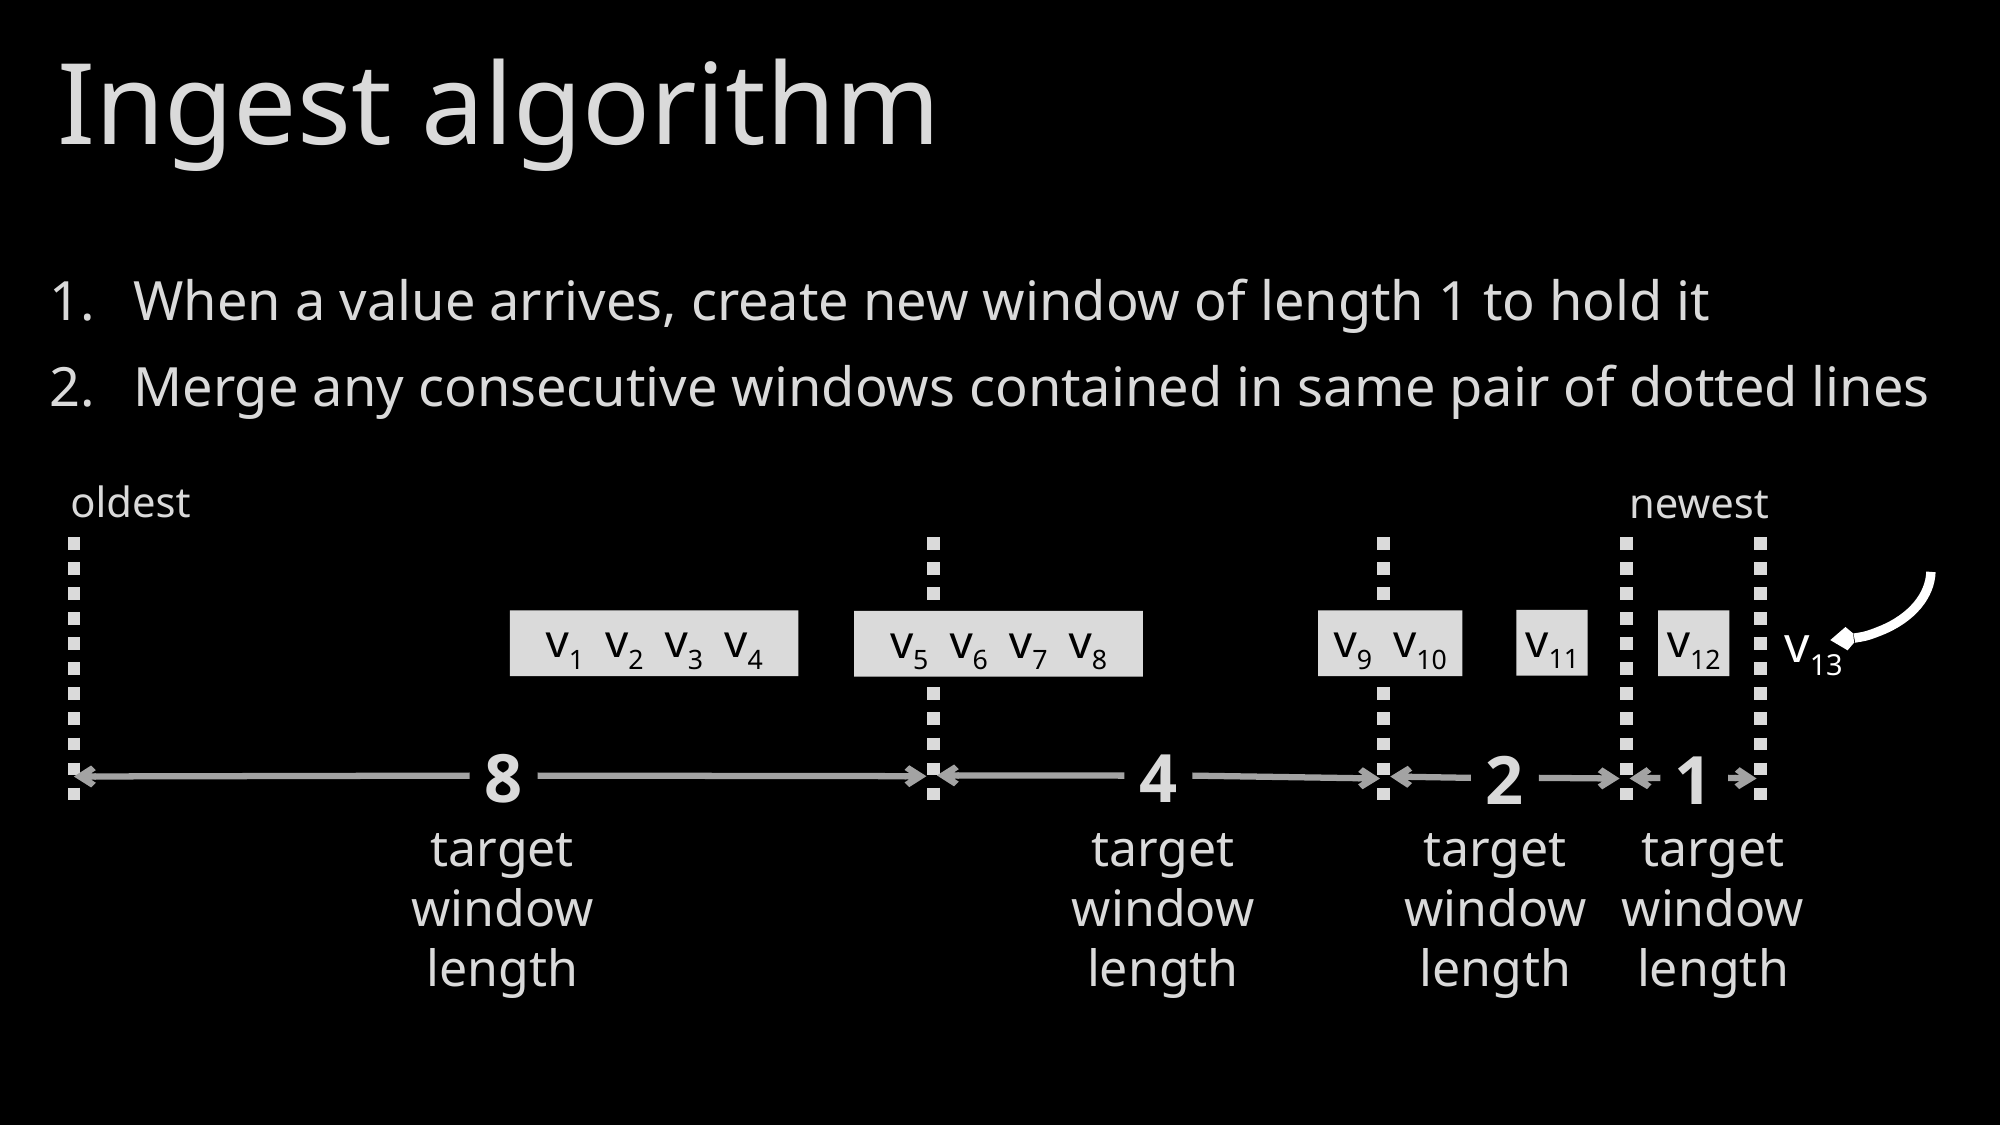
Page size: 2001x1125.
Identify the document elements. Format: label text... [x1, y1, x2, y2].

list When a value arrives, create new window of length 1 to hold it Merge any consecutive windows contained in same pair of dotted lines [34, 258, 1966, 1018]
text_box target window length [396, 827, 609, 1004]
text_box newest [1614, 469, 1784, 534]
text_box target window length [1607, 808, 1820, 1004]
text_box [73, 537, 1761, 827]
text_box target window length [1057, 827, 1270, 1004]
text_box oldest [55, 468, 206, 534]
text_box target window length [1389, 827, 1602, 1004]
title Ingest algorithm [41, 0, 1962, 218]
